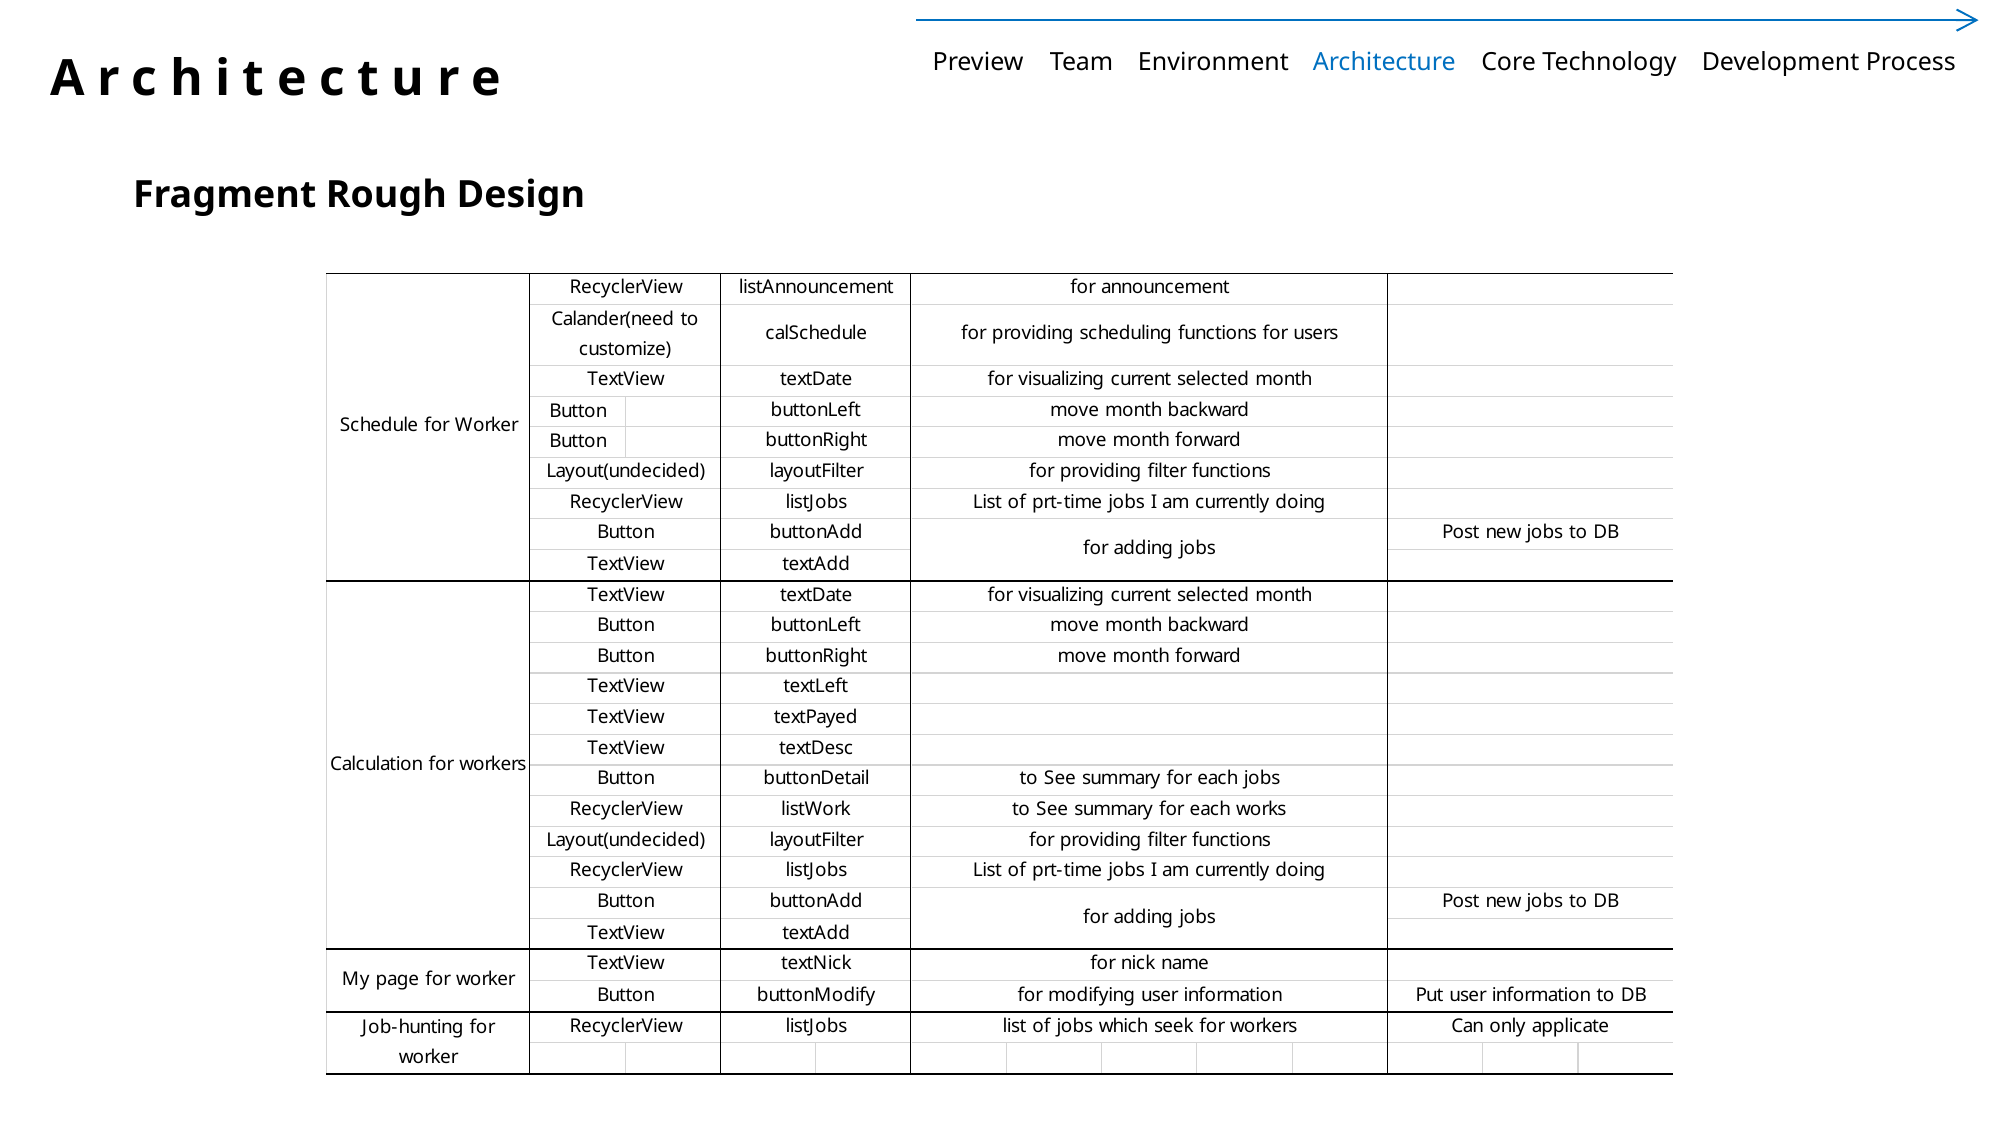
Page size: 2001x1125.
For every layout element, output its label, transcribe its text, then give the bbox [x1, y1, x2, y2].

text_box Environment [1123, 37, 1298, 83]
picture [325, 273, 1674, 1076]
text_box Team [1034, 37, 1123, 83]
text_box Architecture [1298, 37, 1466, 83]
text_box Fragment Rough Design [118, 163, 845, 223]
text_box Development Process [1687, 37, 1972, 83]
text_box Architecture [35, 37, 516, 113]
text_box Preview [917, 37, 1034, 83]
text_box Core Technology [1466, 37, 1687, 83]
